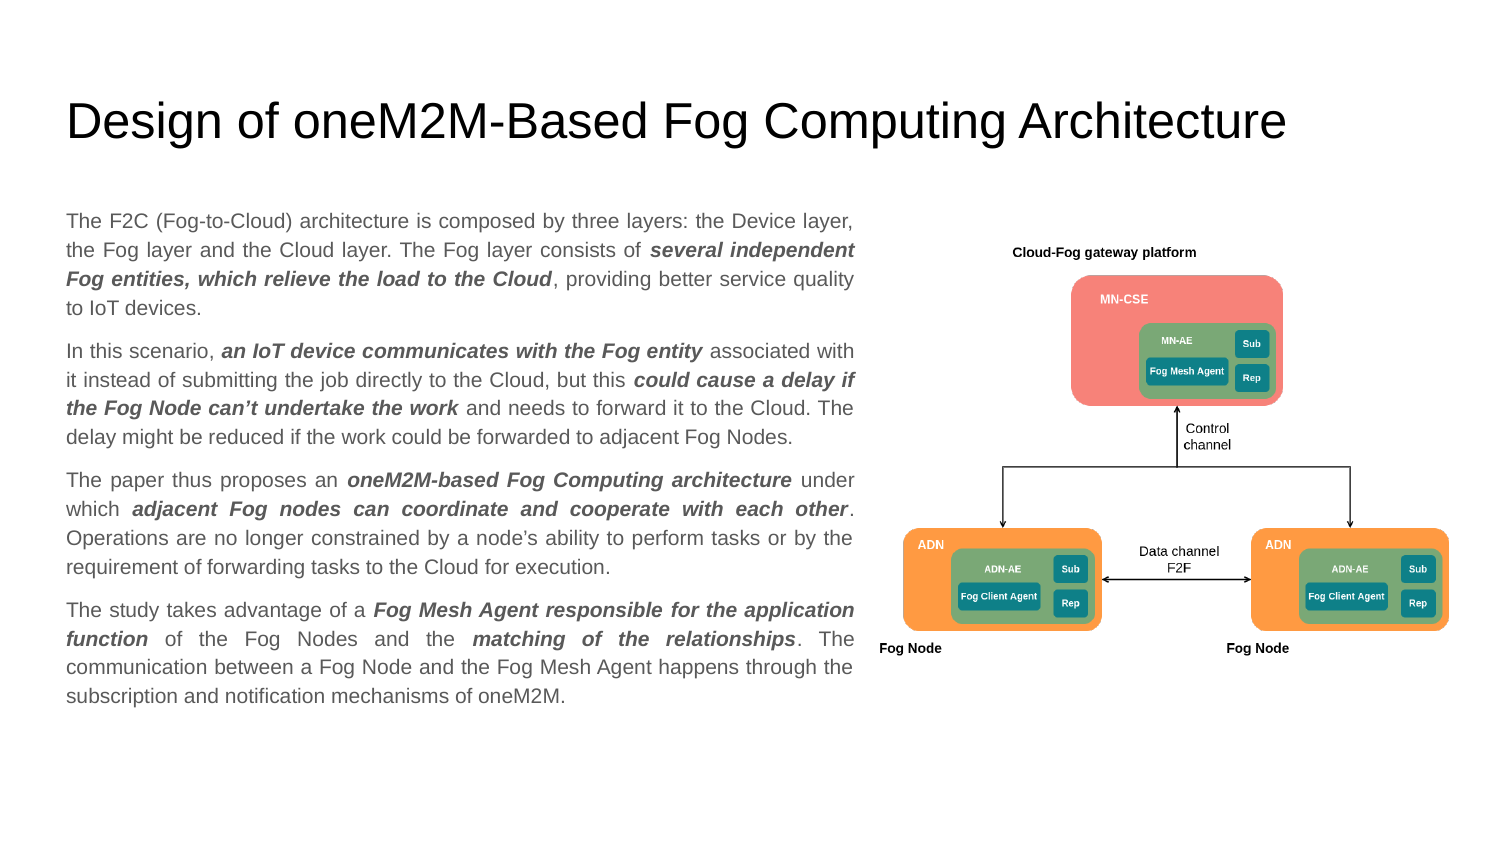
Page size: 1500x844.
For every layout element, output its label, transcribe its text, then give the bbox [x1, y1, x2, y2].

list The F2C (Fog-to-Cloud) architecture is composed by three layers: the Device layer, the Fog layer and the Cloud layer. The Fog layer consists of several independent Fog entities, which relieve the load to the Cloud, providing better service quality to IoT devices. In this scenario, an IoT device communicates with the Fog entity associated with it instead of submitting the job directly to the Cloud, but this could cause a delay if the Fog Node can’t undertake the work and needs to forward it to the Cloud. The delay might be reduced if the work could be forwarded to adjacent Fog Nodes. The paper thus proposes an oneM2M-based Fog Computing architecture under which adjacent Fog nodes can coordinate and cooperate with each other. Operations are no longer constrained by a node’s ability to perform tasks or by the requirement of forwarding tasks to the Cloud for execution. The study takes advantage of a Fog Mesh Agent responsible for the application function of the Fog Nodes and the matching of the relationships. The communication between a Fog Node and the Fog Mesh Agent happens through the subscription and notification mechanisms of oneM2M. [51, 189, 870, 750]
title Design of oneM2M-Based Fog Computing Architecture [51, 72, 1449, 167]
picture [875, 241, 1450, 658]
